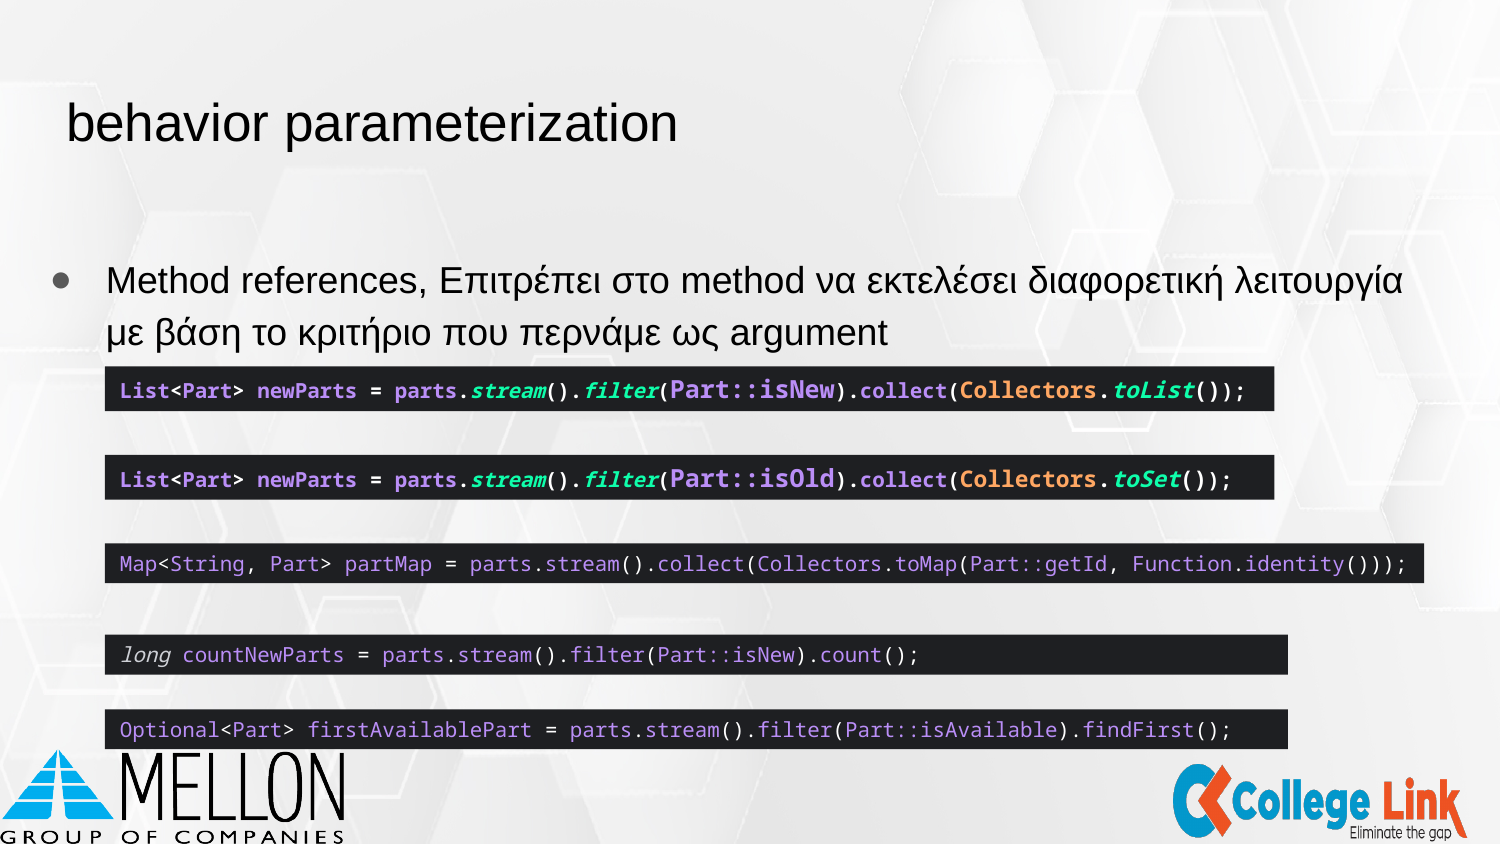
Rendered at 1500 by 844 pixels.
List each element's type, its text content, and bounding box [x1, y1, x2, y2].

list Method references, Επιτρέπει στο method να εκτελέσει διαφορετική λειτουργία με βάση το κριτήριο που περνάμε ως argument [15, 189, 1449, 750]
text_box long countNewParts = parts.stream().filter(Part::isNew).count(); [104, 634, 1288, 675]
text_box List<Part> newParts = parts.stream().filter(Part::isNew).collect(Collectors.toList()); [104, 366, 1275, 412]
text_box Map<String, Part> partMap = parts.stream().collect(Collectors.toMap(Part::getId, Function.identity())); [104, 543, 1425, 584]
text_box Optional<Part> firstAvailablePart = parts.stream().filter(Part::isAvailable).findFirst(); [104, 709, 1288, 750]
title behavior parameterization [51, 72, 1449, 167]
text_box List<Part> newParts = parts.stream().filter(Part::isOld).collect(Collectors.toSet()); [104, 454, 1275, 500]
picture [0, 0, 1500, 844]
